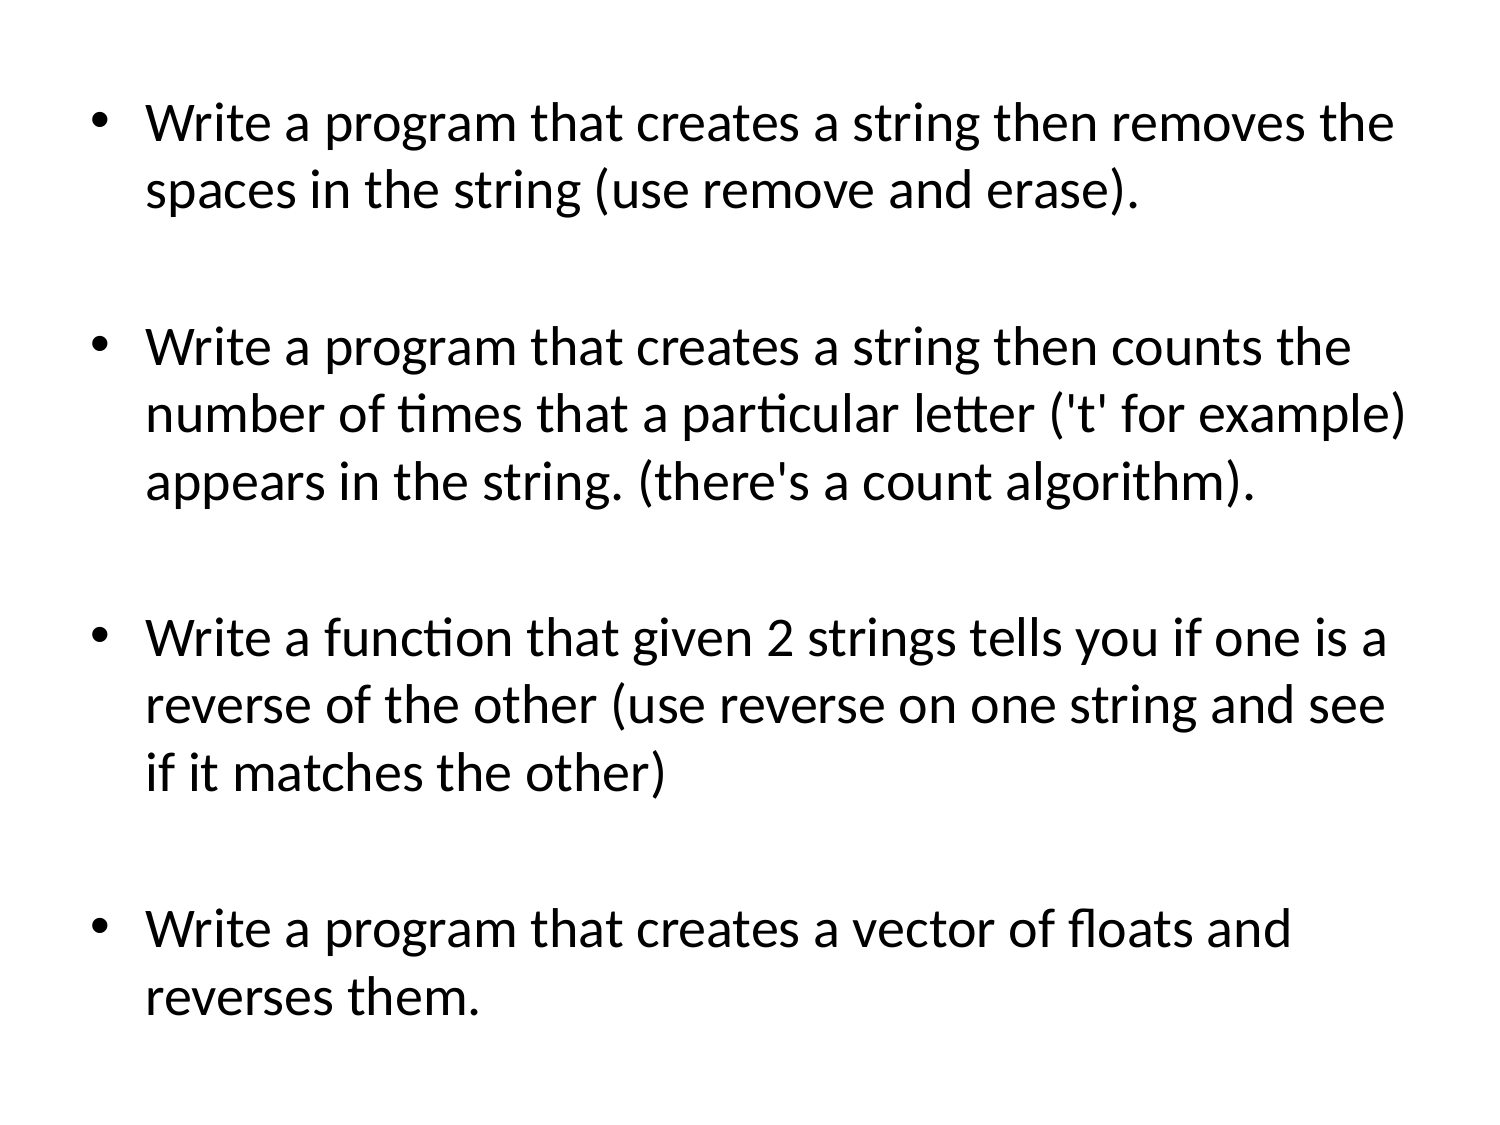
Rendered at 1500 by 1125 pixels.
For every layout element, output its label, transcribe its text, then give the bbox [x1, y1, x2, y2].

list Write a program that creates a string then removes the spaces in the string (use remove and erase). Write a program that creates a string then counts the number of times that a particular letter ('t' for example) appears in the string. (there's a count algorithm). Write a function that given 2 strings tells you if one is a reverse of the other (use reverse on one string and see if it matches the other) Write a program that creates a vector of floats and reverses them. [75, 78, 1425, 1071]
